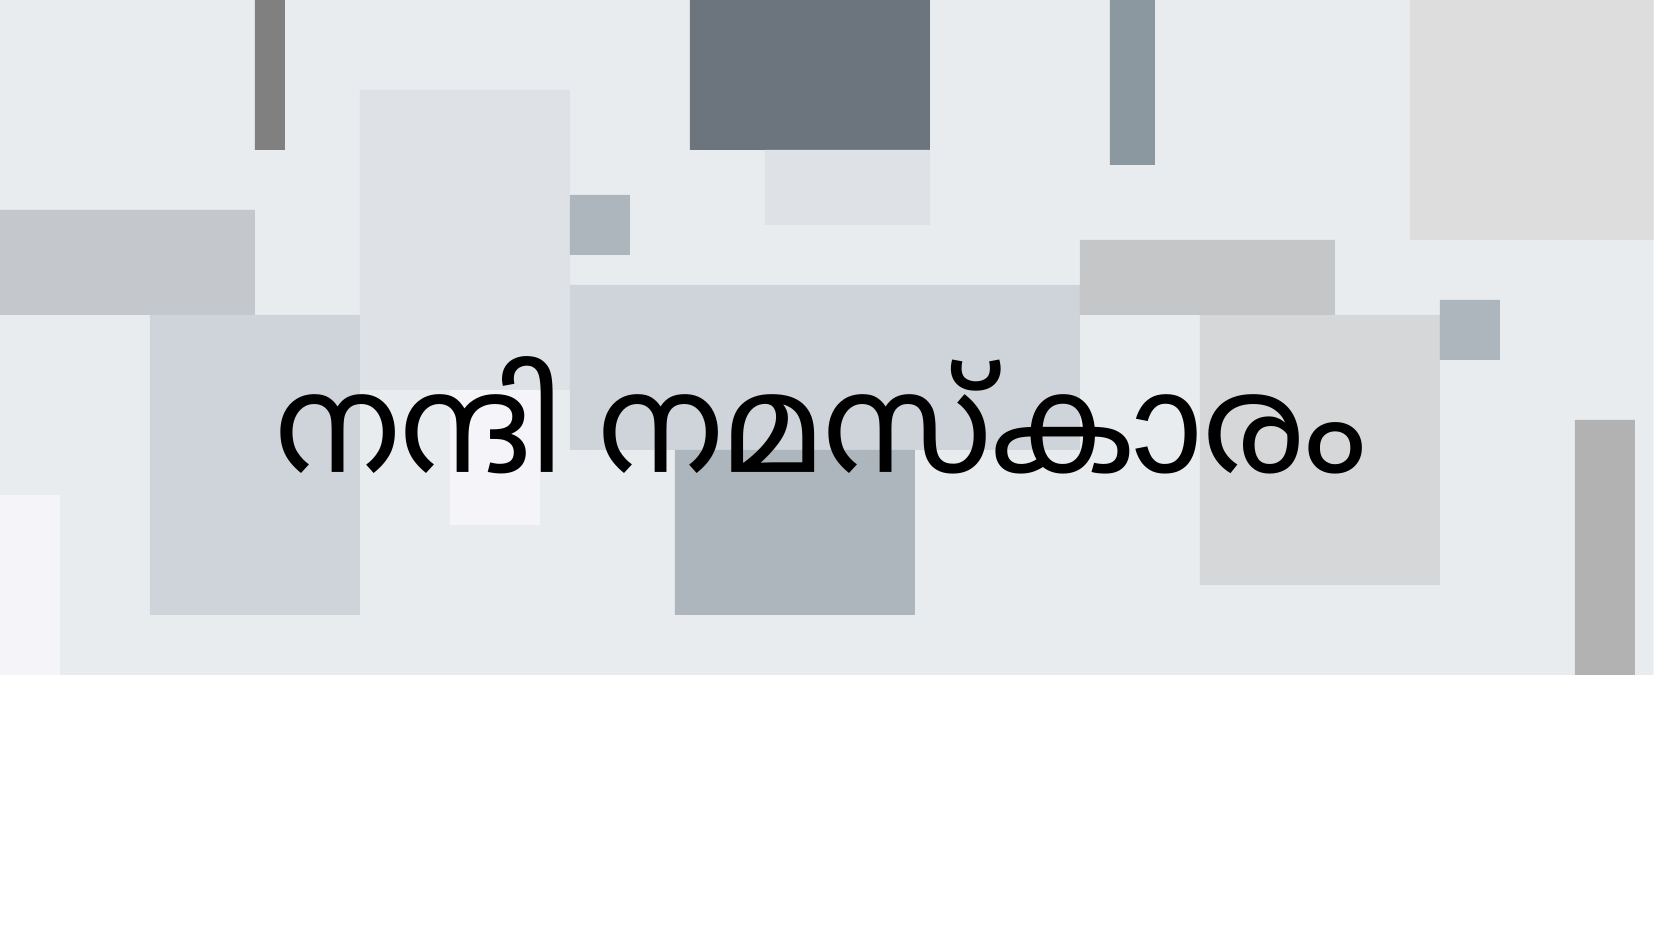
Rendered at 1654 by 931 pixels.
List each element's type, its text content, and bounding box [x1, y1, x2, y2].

subtitle നന്ദി നമസ്കാരം [76, 76, 1565, 797]
